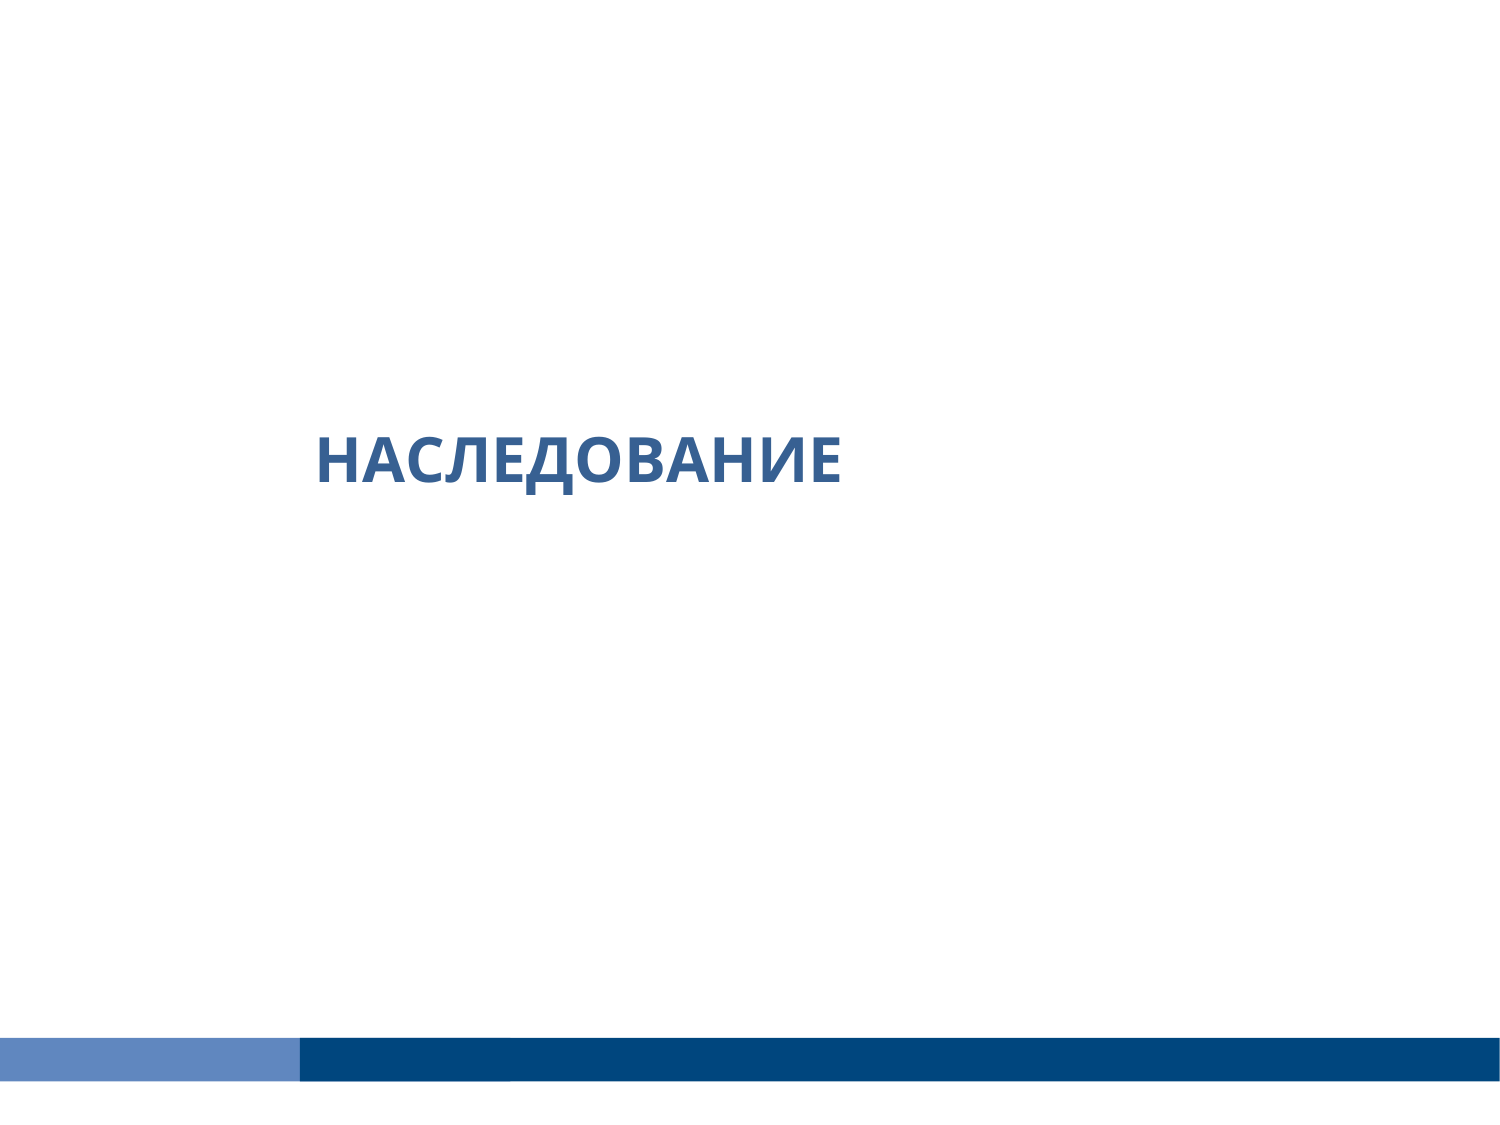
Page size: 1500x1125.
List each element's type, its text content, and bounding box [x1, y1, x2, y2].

text_box Наследование [299, 412, 1350, 649]
